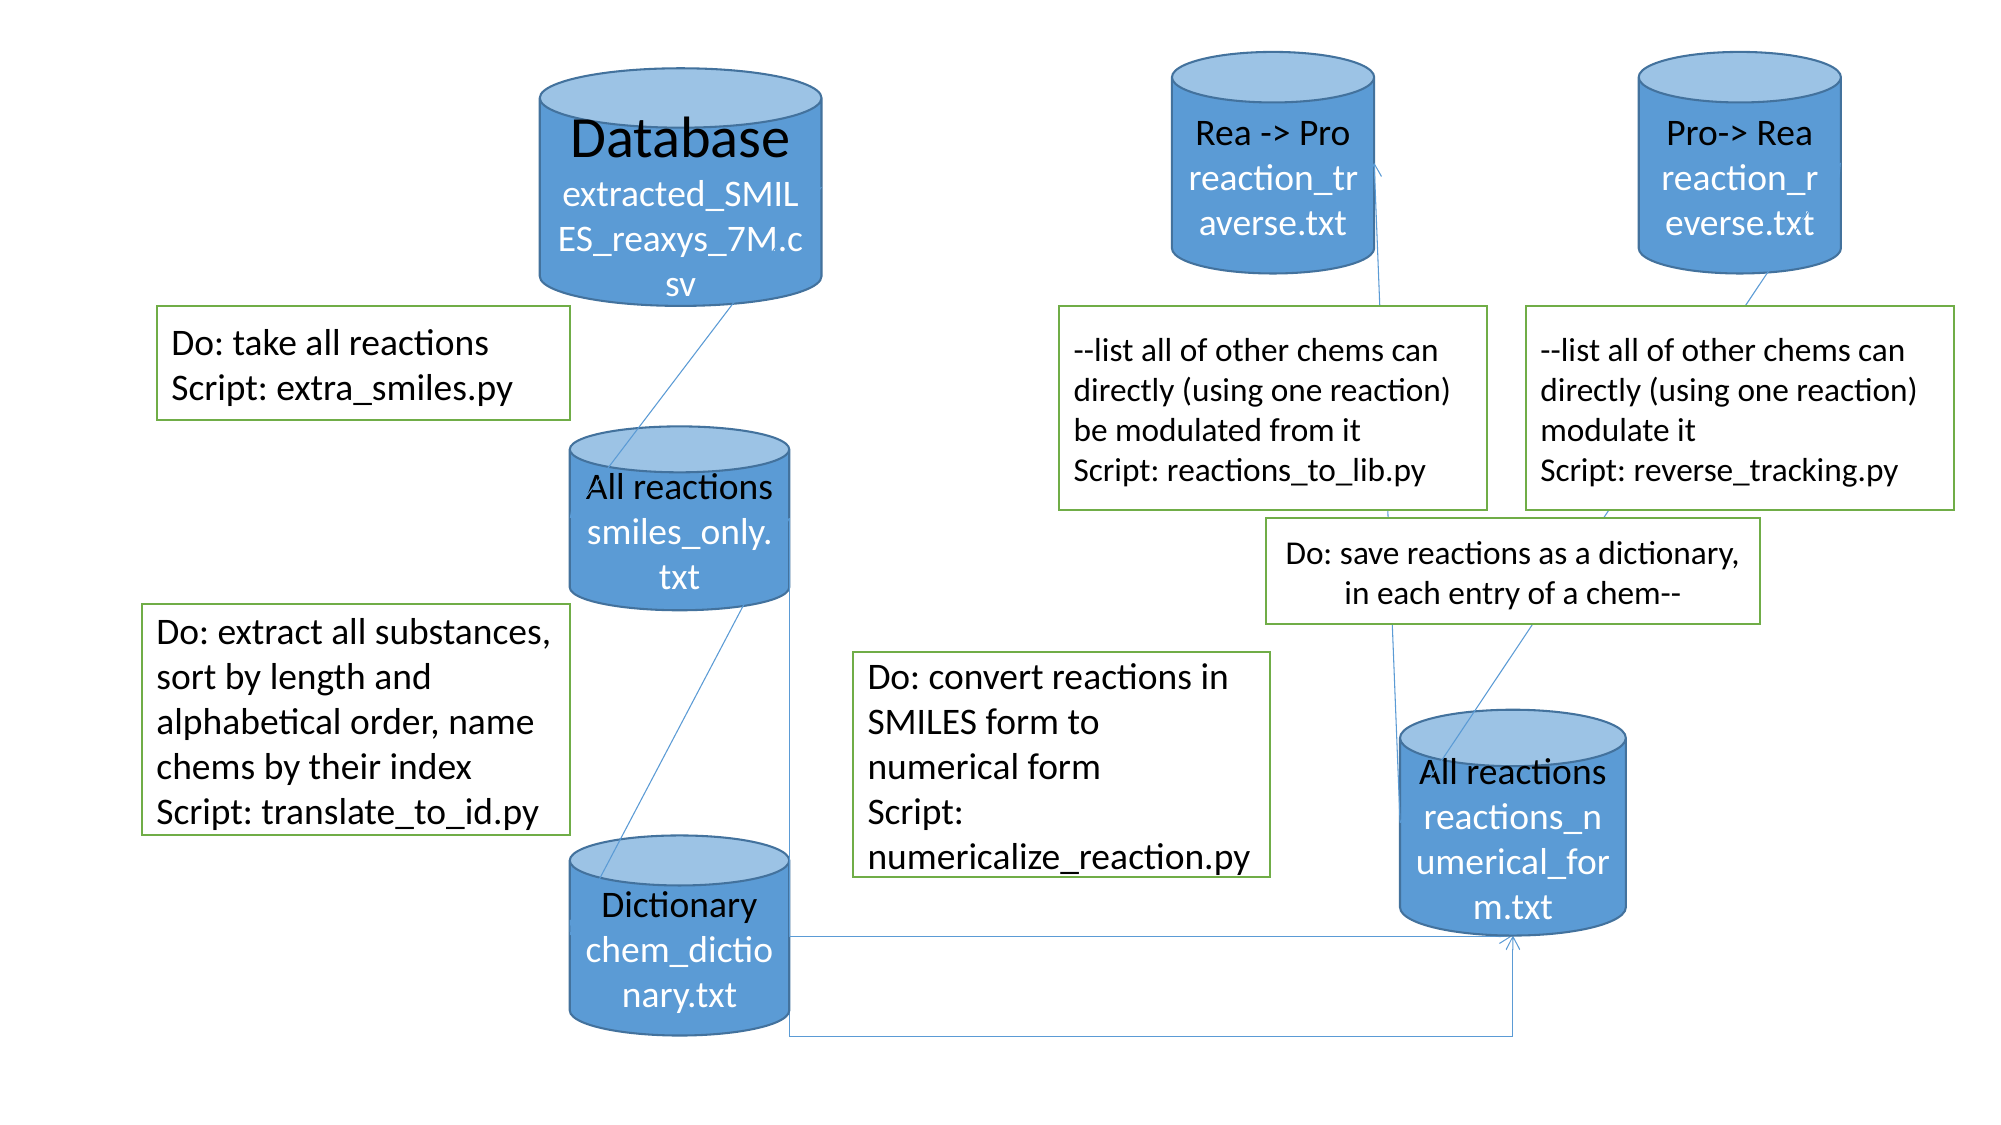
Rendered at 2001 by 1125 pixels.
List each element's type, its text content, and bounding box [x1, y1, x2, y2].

text_box Dictionary chem_dictionary.txt [568, 834, 791, 1037]
text_box --list all of other chems can directly (using one reaction) modulate it Script: reverse_tracking.py [1740, 305, 1955, 511]
text_box Pro-> Rea reaction_reverse.txt [1637, 50, 1842, 275]
text_box --list all of other chems can directly (using one reaction) be modulated from it Script: reactions_to_lib.py [1058, 305, 1273, 511]
text_box All reactions reactions_numerical_form.txt [1401, 710, 1627, 937]
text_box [1512, 273, 1740, 710]
text_box All reactions smiles_only.txt [568, 425, 791, 612]
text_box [1273, 273, 1512, 710]
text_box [789, 518, 1401, 823]
text_box Rea -> Pro reaction_traverse.txt [1170, 50, 1376, 275]
text_box Do: take all reactions Script: extra_smiles.py [156, 305, 571, 421]
text_box Do: extract all substances, sort by length and alphabetical order, name chems by their index Script: translate_to_id.py [141, 603, 571, 836]
text_box Database extracted_SMILES_reaxys_7M.csv [538, 67, 823, 307]
text_box Do: save reactions as a dictionary, in each entry of a chem-- [1740, 517, 1761, 625]
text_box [789, 823, 1401, 936]
